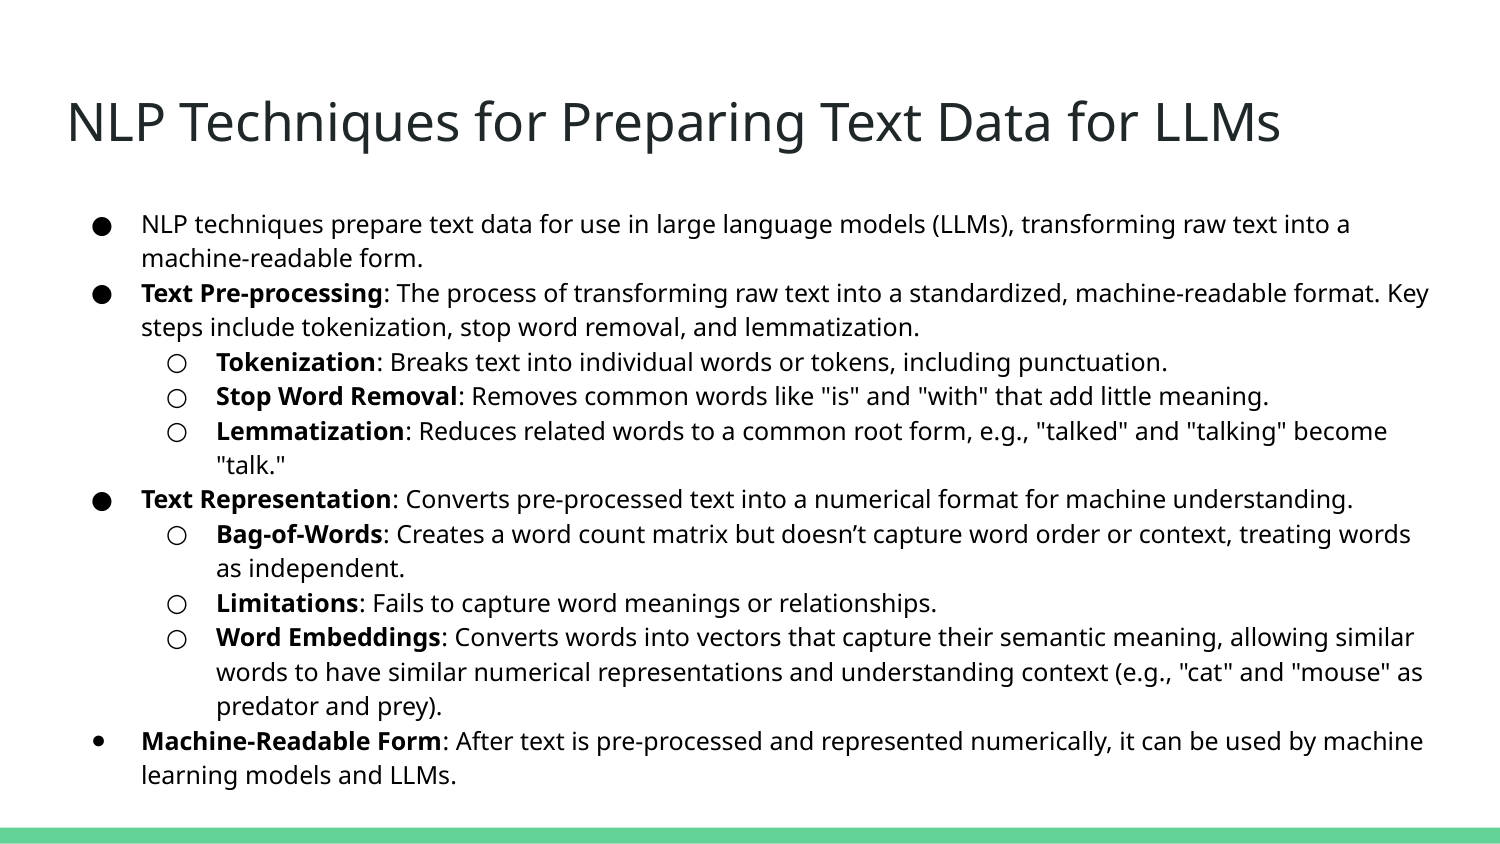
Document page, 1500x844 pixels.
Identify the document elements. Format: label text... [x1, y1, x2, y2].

title NLP Techniques for Preparing Text Data for LLMs [51, 72, 1449, 167]
list NLP techniques prepare text data for use in large language models (LLMs), transforming raw text into a machine-readable form. Text Pre-processing: The process of transforming raw text into a standardized, machine-readable format. Key steps include tokenization, stop word removal, and lemmatization. Tokenization: Breaks text into individual words or tokens, including punctuation. Stop Word Removal: Removes common words like "is" and "with" that add little meaning. Lemmatization: Reduces related words to a common root form, e.g., "talked" and "talking" become "talk." Text Representation: Converts pre-processed text into a numerical format for machine understanding. Bag-of-Words: Creates a word count matrix but doesn’t capture word order or context, treating words as independent. Limitations: Fails to capture word meanings or relationships. Word Embeddings: Converts words into vectors that capture their semantic meaning, allowing similar words to have similar numerical representations and understanding context (e.g., "cat" and "mouse" as predator and prey). Machine-Readable Form: After text is pre-processed and represented numerically, it can be used by machine learning models and LLMs. [51, 189, 1449, 750]
